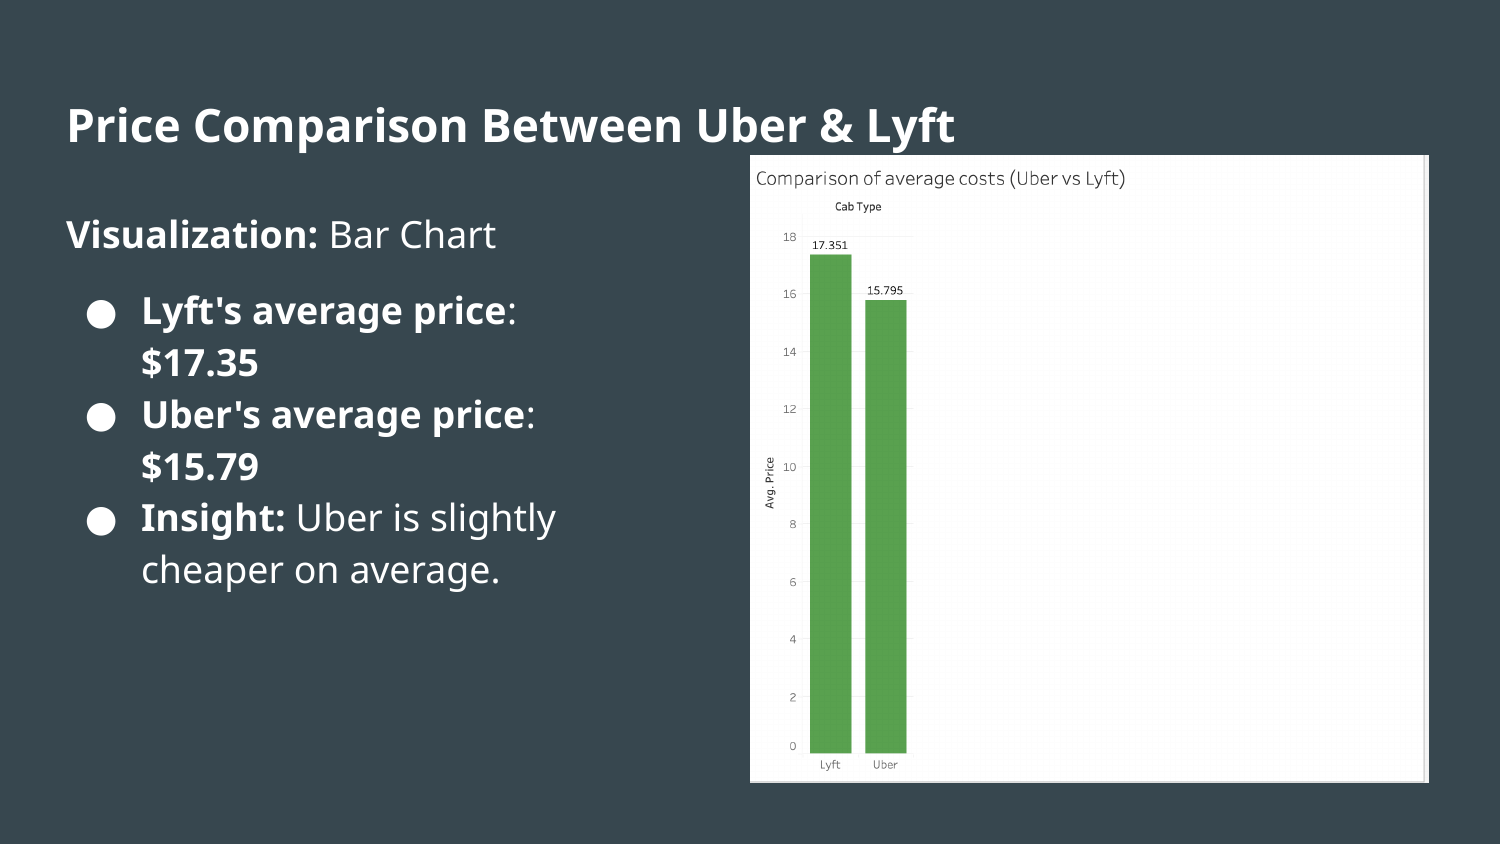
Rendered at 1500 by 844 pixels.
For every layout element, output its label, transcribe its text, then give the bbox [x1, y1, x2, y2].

picture [749, 155, 1429, 783]
title Price Comparison Between Uber & Lyft [51, 72, 1449, 167]
list Visualization: Bar Chart Lyft's average price: $17.35 Uber's average price: $15.79 Insight: Uber is slightly cheaper on average. [51, 189, 650, 750]
